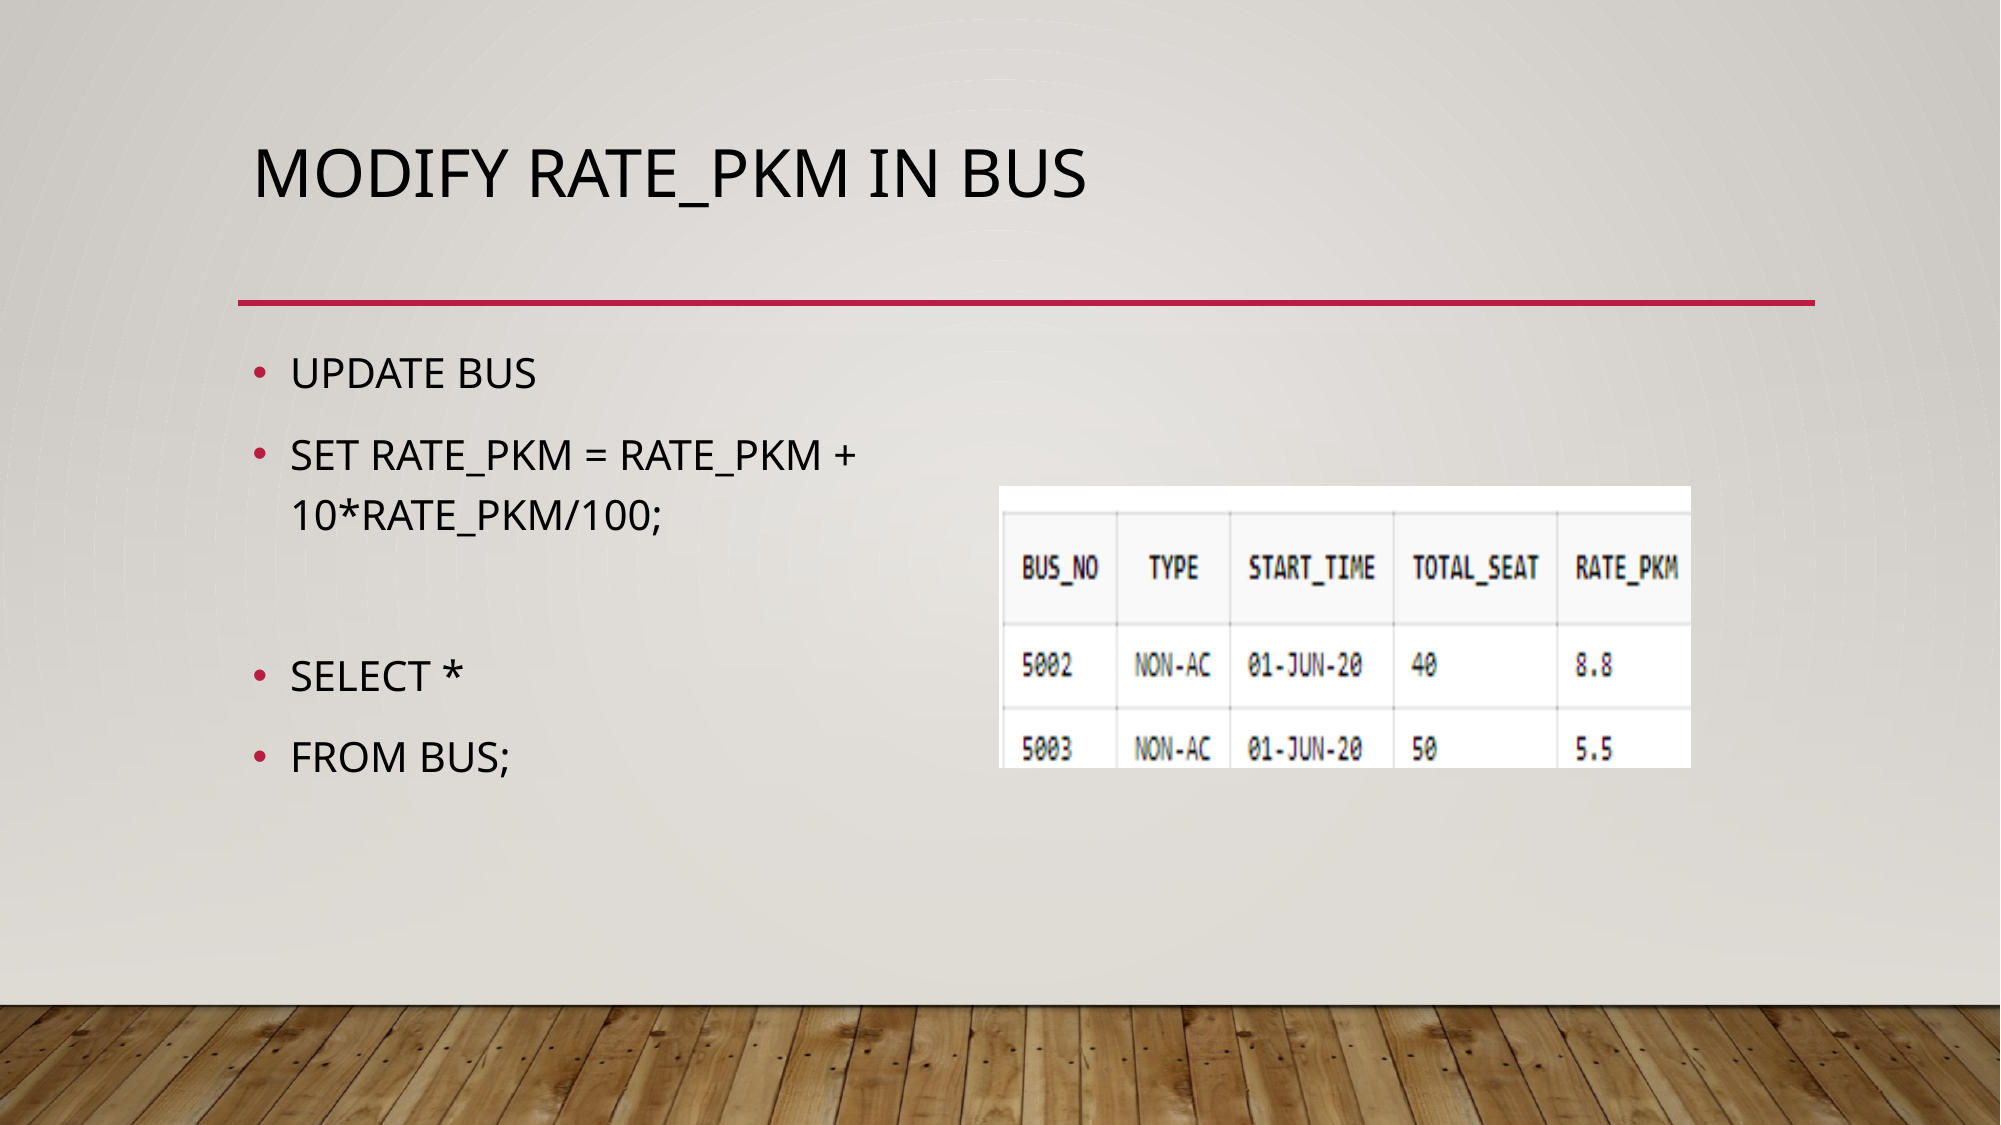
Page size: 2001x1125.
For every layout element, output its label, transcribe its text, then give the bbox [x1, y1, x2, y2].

list UPDATE BUS SET RATE_PKM = RATE_PKM + 10*RATE_PKM/100; SELECT * FROM BUS; [237, 329, 1000, 896]
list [999, 486, 1692, 768]
picture [0, 1005, 2000, 1125]
title Modify rate_pkm in bus [237, 132, 1814, 306]
